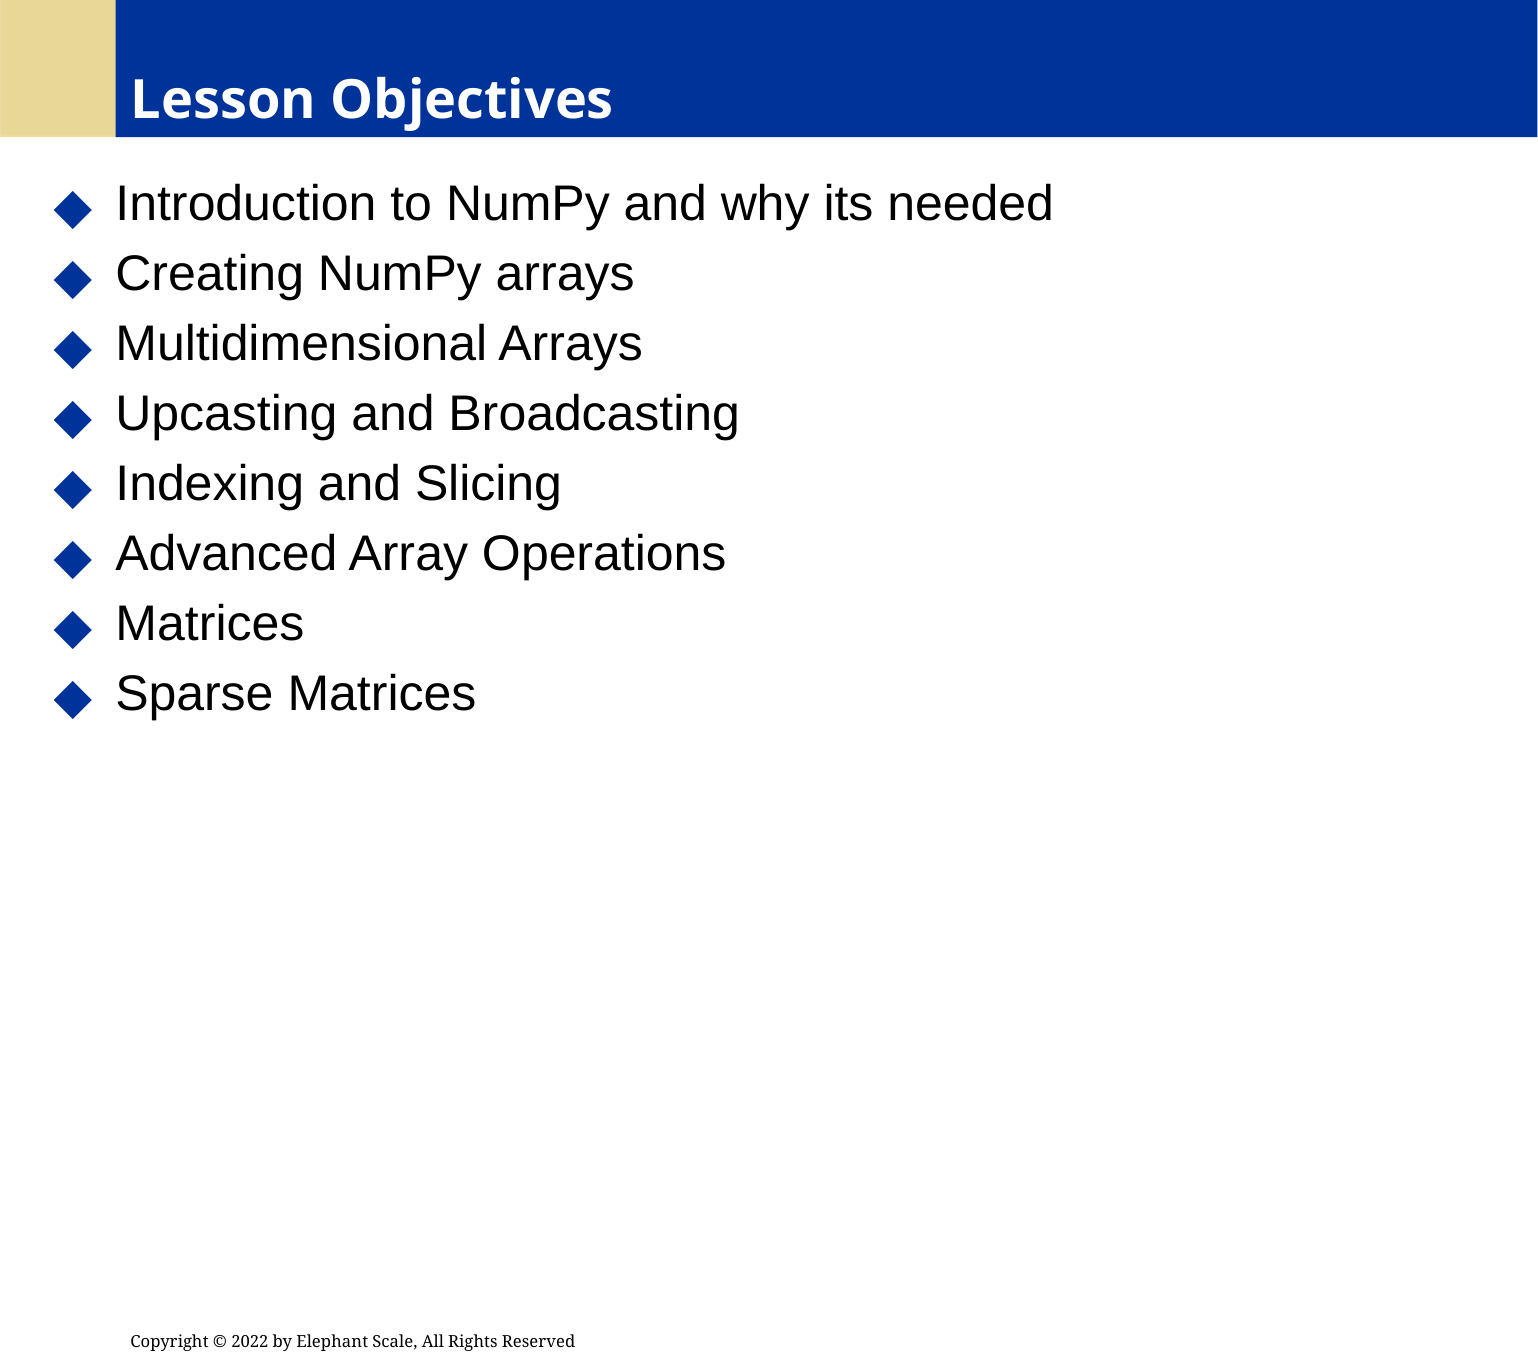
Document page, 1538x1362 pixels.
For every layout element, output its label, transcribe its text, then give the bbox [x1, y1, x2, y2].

list Introduction to NumPy and why its needed Creating NumPy arrays Multidimensional Arrays Upcasting and Broadcasting Indexing and Slicing Advanced Array Operations Matrices Sparse Matrices [38, 163, 1499, 1284]
picture [0, 0, 115, 137]
text_box Copyright © 2022 by Elephant Scale, All Rights Reserved [115, 1322, 1538, 1358]
title Lesson Objectives [115, 0, 1538, 138]
